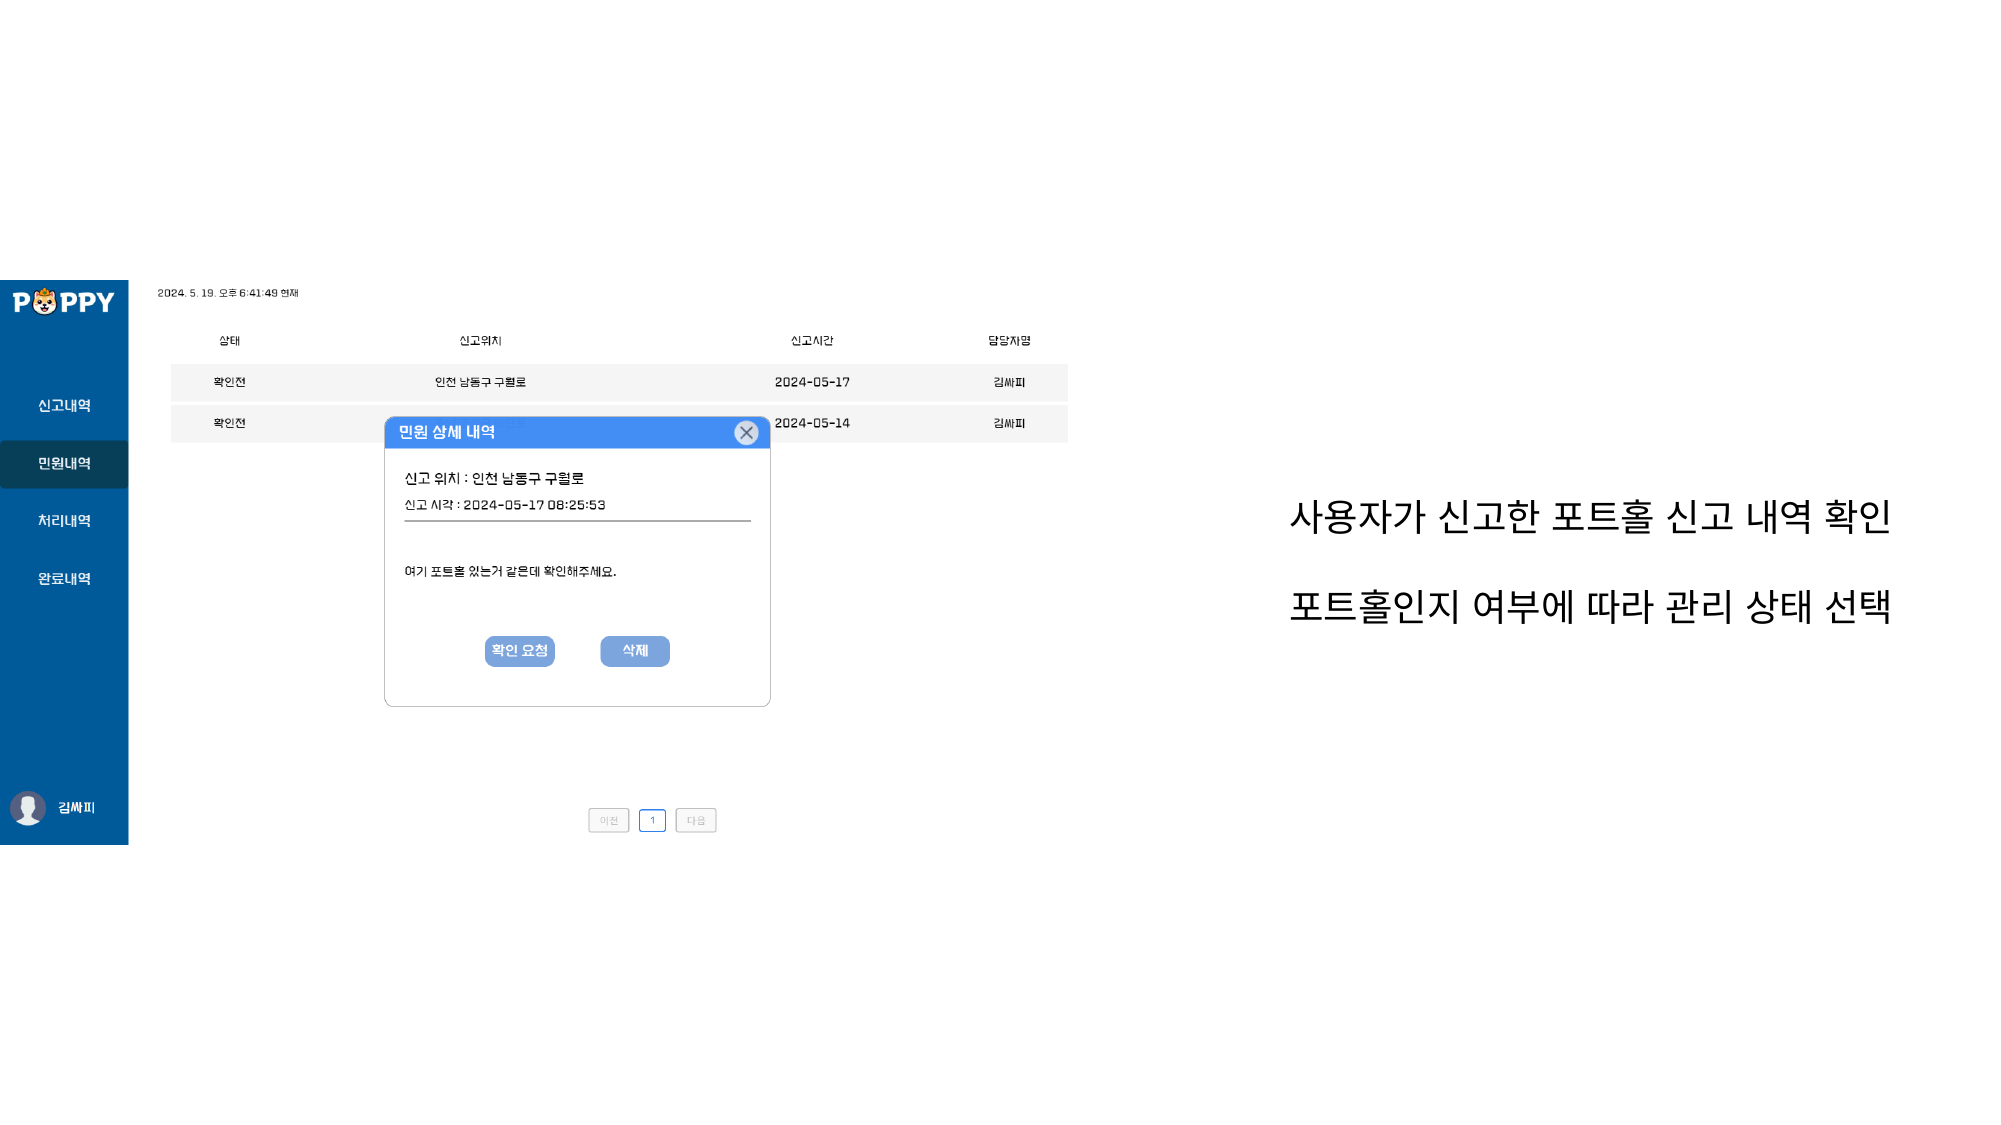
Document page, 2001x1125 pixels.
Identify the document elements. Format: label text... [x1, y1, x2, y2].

picture [0, 280, 1155, 845]
picture [72, 458, 76, 469]
picture [53, 458, 59, 466]
picture [59, 458, 63, 469]
text_box 사용자가 신고한 포트홀 신고 내역 확인 포트홀인지 여부에 따라 관리 상태 선택 [1274, 486, 1909, 637]
picture [84, 458, 89, 469]
